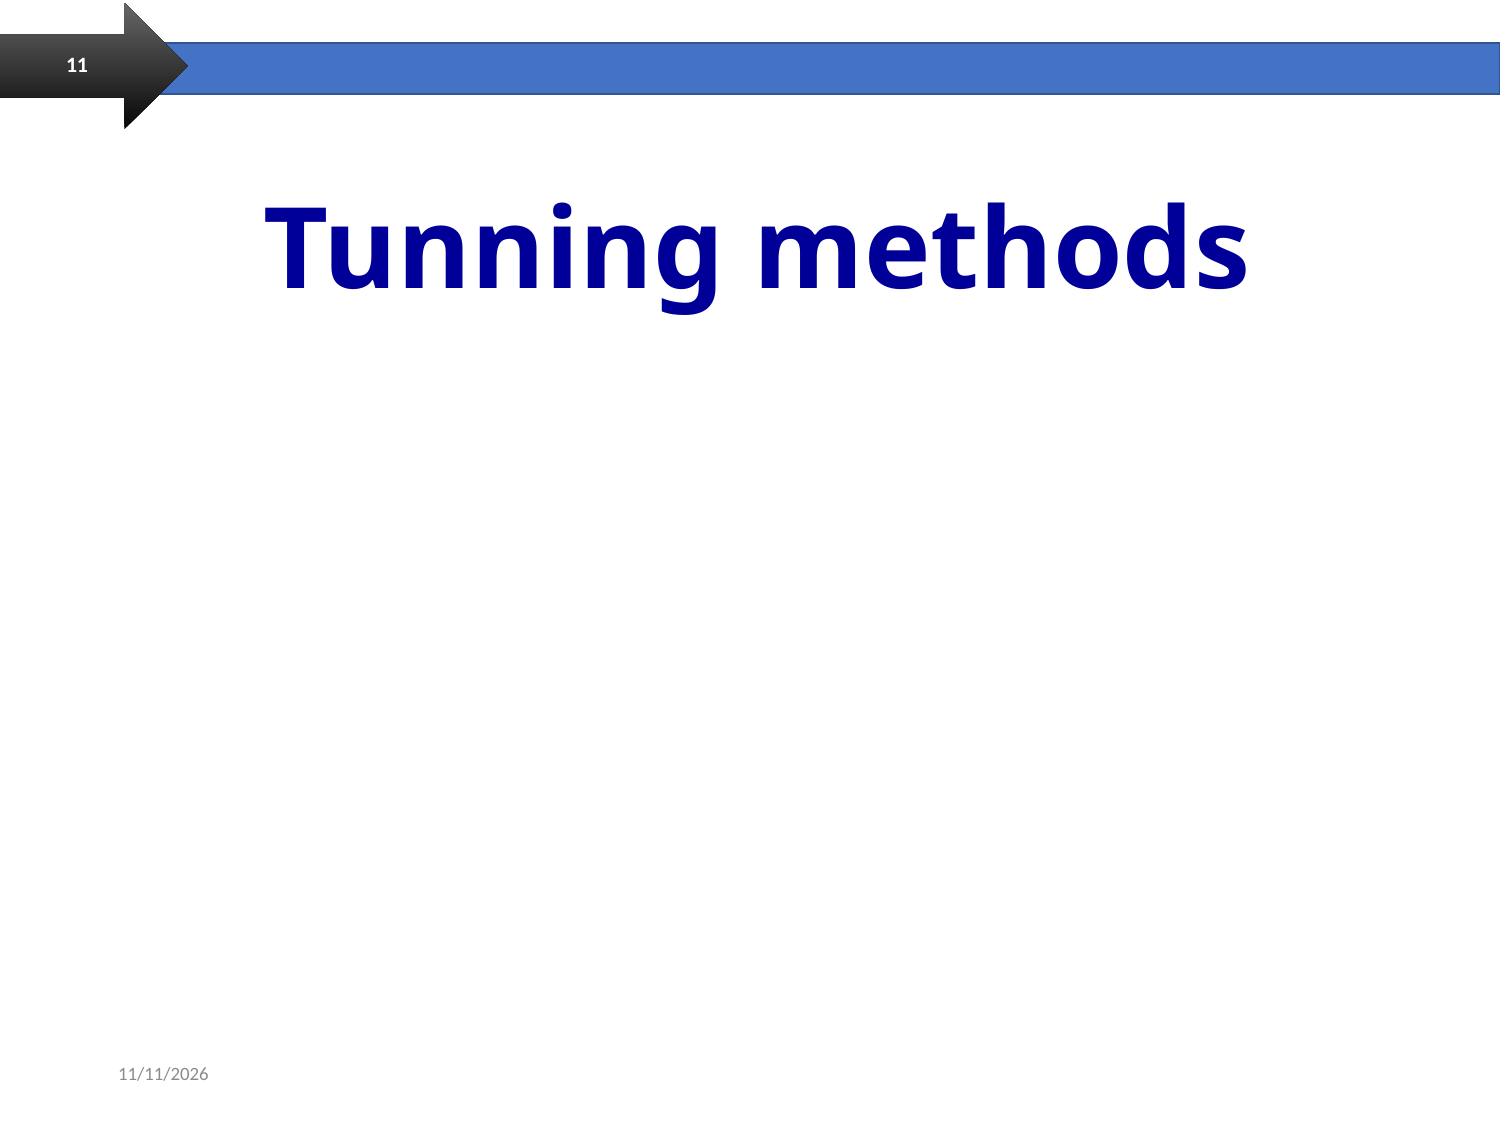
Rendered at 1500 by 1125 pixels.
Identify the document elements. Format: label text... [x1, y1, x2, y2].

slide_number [103, 1042, 441, 1103]
slide_number 11 [18, 34, 104, 94]
title Tunning methods [103, 184, 1412, 576]
